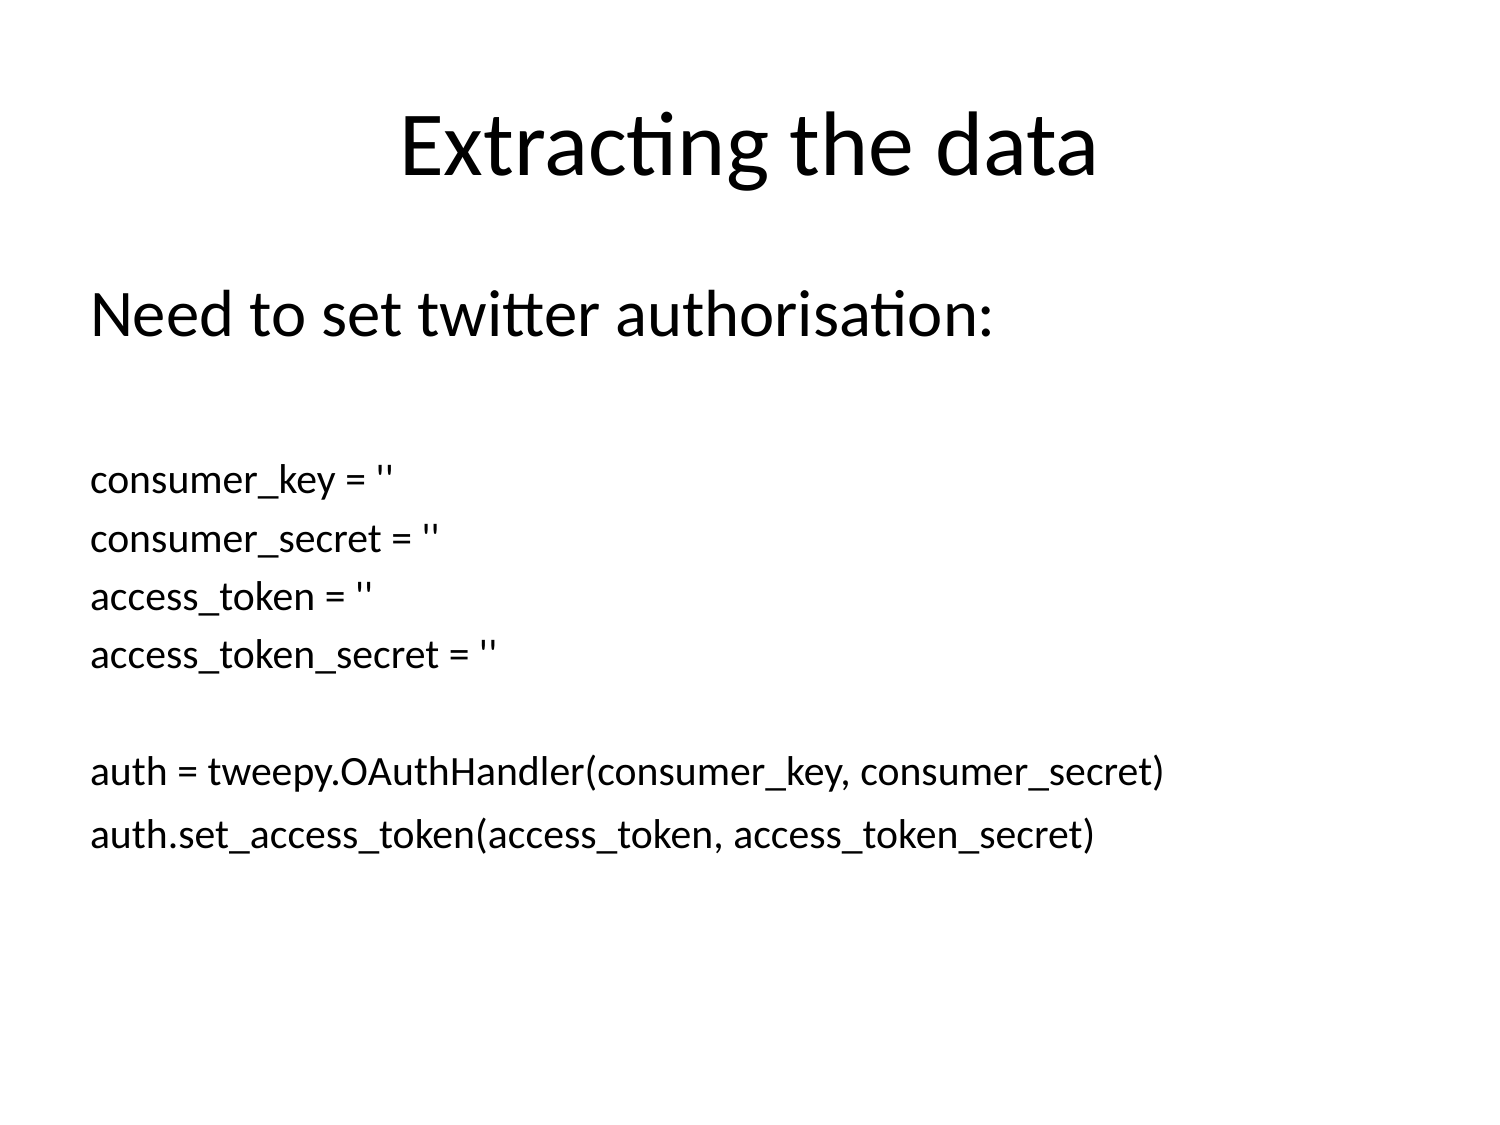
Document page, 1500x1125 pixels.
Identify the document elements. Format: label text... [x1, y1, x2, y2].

title Extracting the data [75, 45, 1425, 233]
list Need to set twitter authorisation: consumer_key = '' consumer_secret = '' access_token = '' access_token_secret = '' auth = tweepy.OAuthHandler(consumer_key, consumer_secret) auth.set_access_token(access_token, access_token_secret) [75, 262, 1425, 1005]
